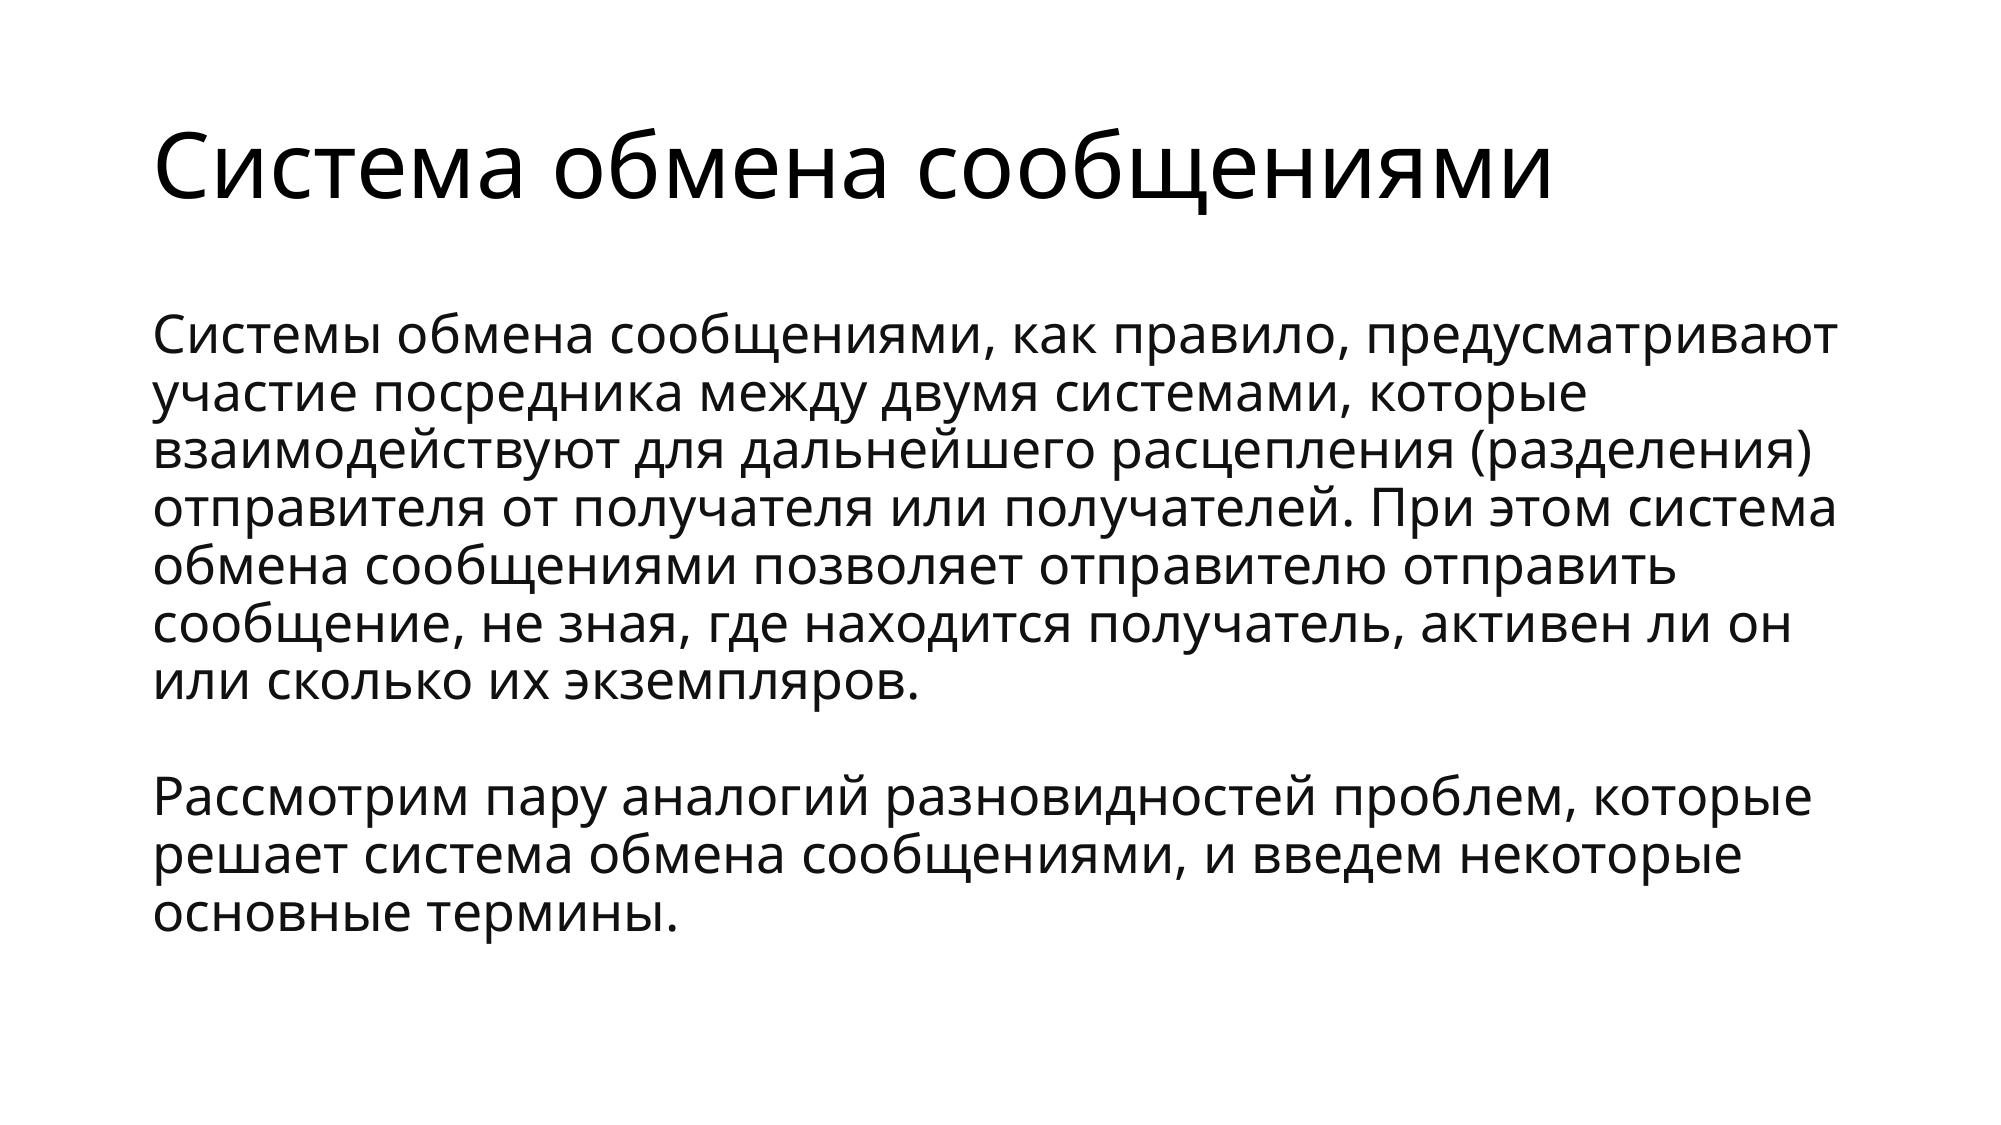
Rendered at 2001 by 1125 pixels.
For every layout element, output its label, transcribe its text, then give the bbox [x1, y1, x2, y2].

list Системы обмена сообщениями, как правило, предусматривают участие посредника между двумя системами, которые взаимодействуют для дальнейшего расцепления (разделения) отправителя от получателя или получателей. При этом система обмена сообщениями позволяет отправителю отправить сообщение, не зная, где находится получатель, активен ли он или сколько их экземпляров. Рассмотрим пару аналогий разновидностей проблем, которые решает система обмена сообщениями, и введем некоторые основные термины. [137, 299, 1863, 1014]
title Система обмена сообщениями [137, 59, 1863, 278]
